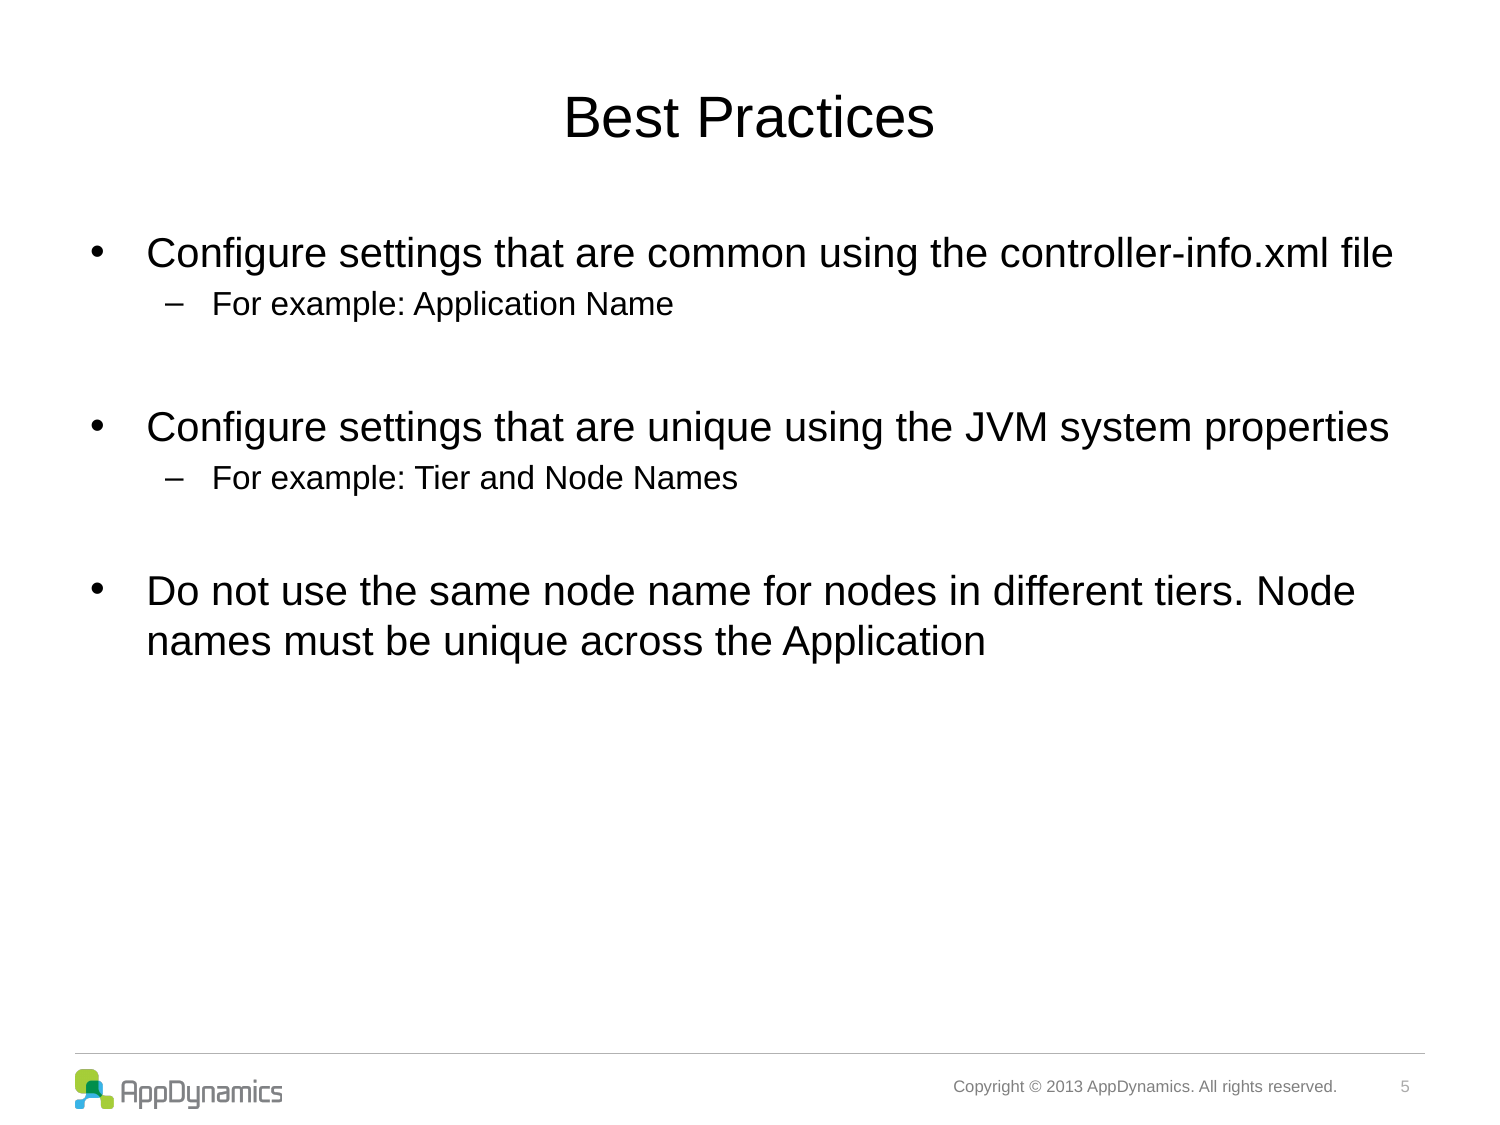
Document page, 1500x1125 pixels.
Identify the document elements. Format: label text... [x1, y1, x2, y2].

slide_number 5 [1363, 1069, 1425, 1103]
title Best Practices [75, 45, 1425, 184]
list Configure settings that are common using the controller-info.xml file For example: Application Name Configure settings that are unique using the JVM system properties For example: Tier and Node Names Do not use the same node name for nodes in different tiers. Node names must be unique across the Application [75, 218, 1425, 1005]
